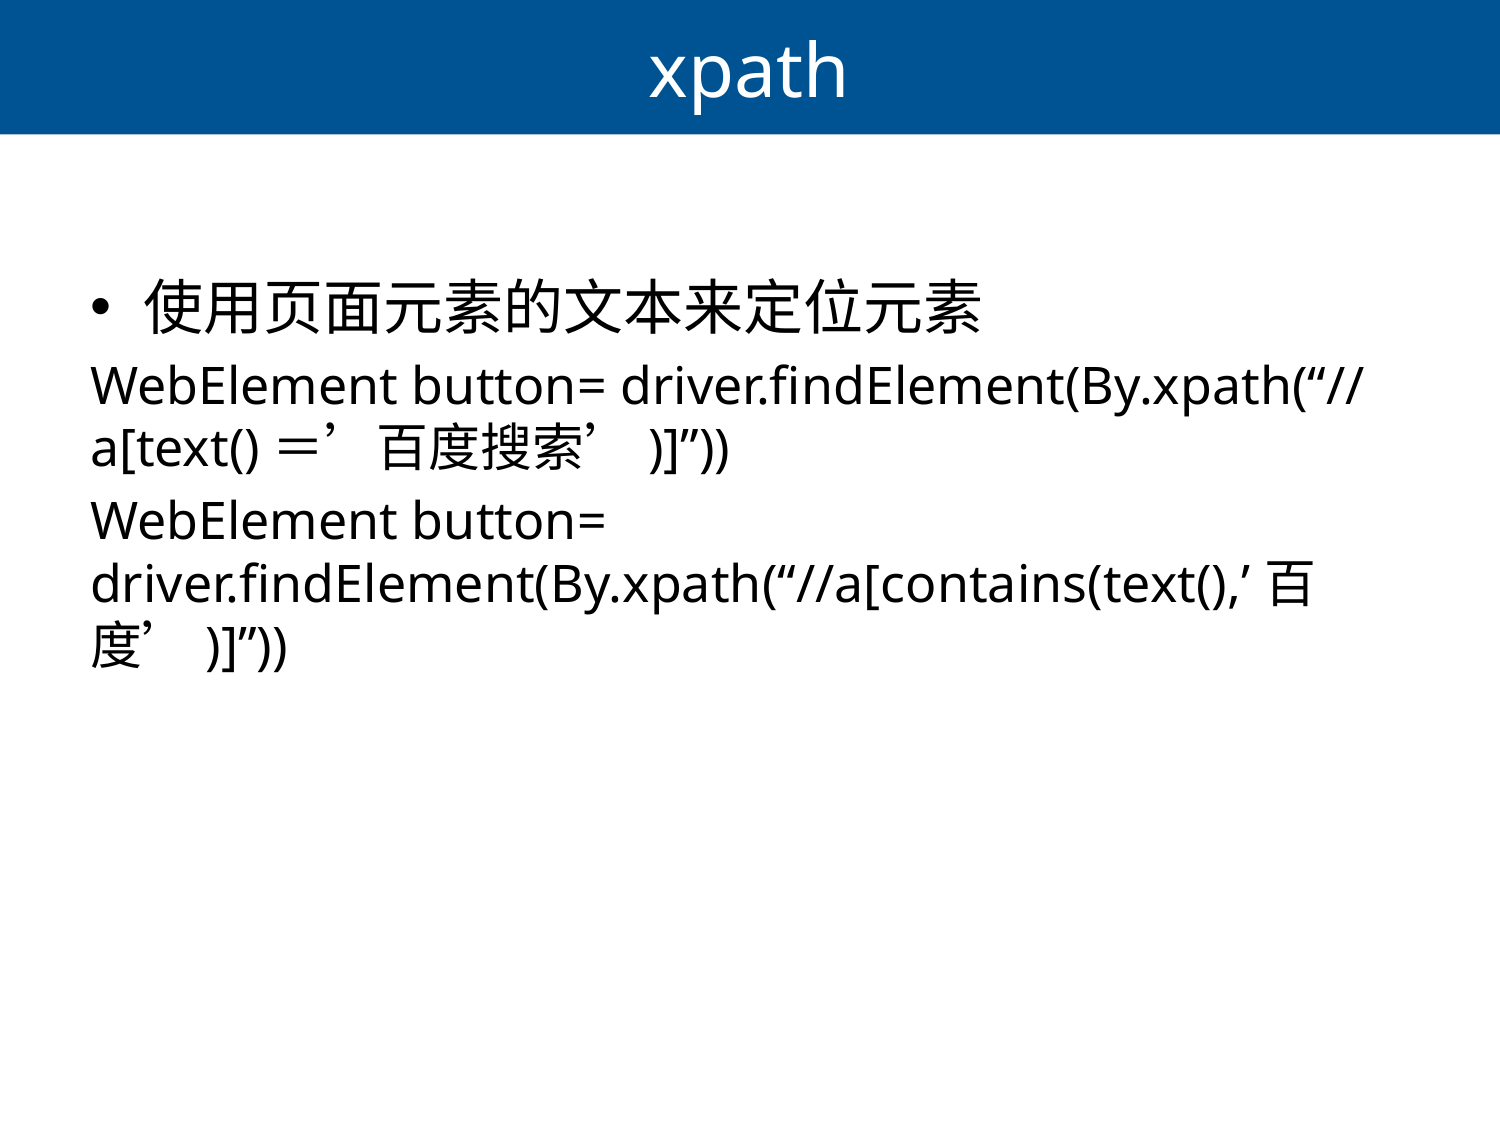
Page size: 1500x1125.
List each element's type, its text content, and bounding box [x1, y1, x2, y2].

list 使用页面元素的文本来定位元素 WebElement button= driver.findElement(By.xpath(“// a[text()＝’百度搜索’)]”)) WebElement button= driver.findElement(By.xpath(“//a[contains(text(),’百度’)]”)) [75, 262, 1425, 728]
title xpath [0, 0, 1500, 135]
